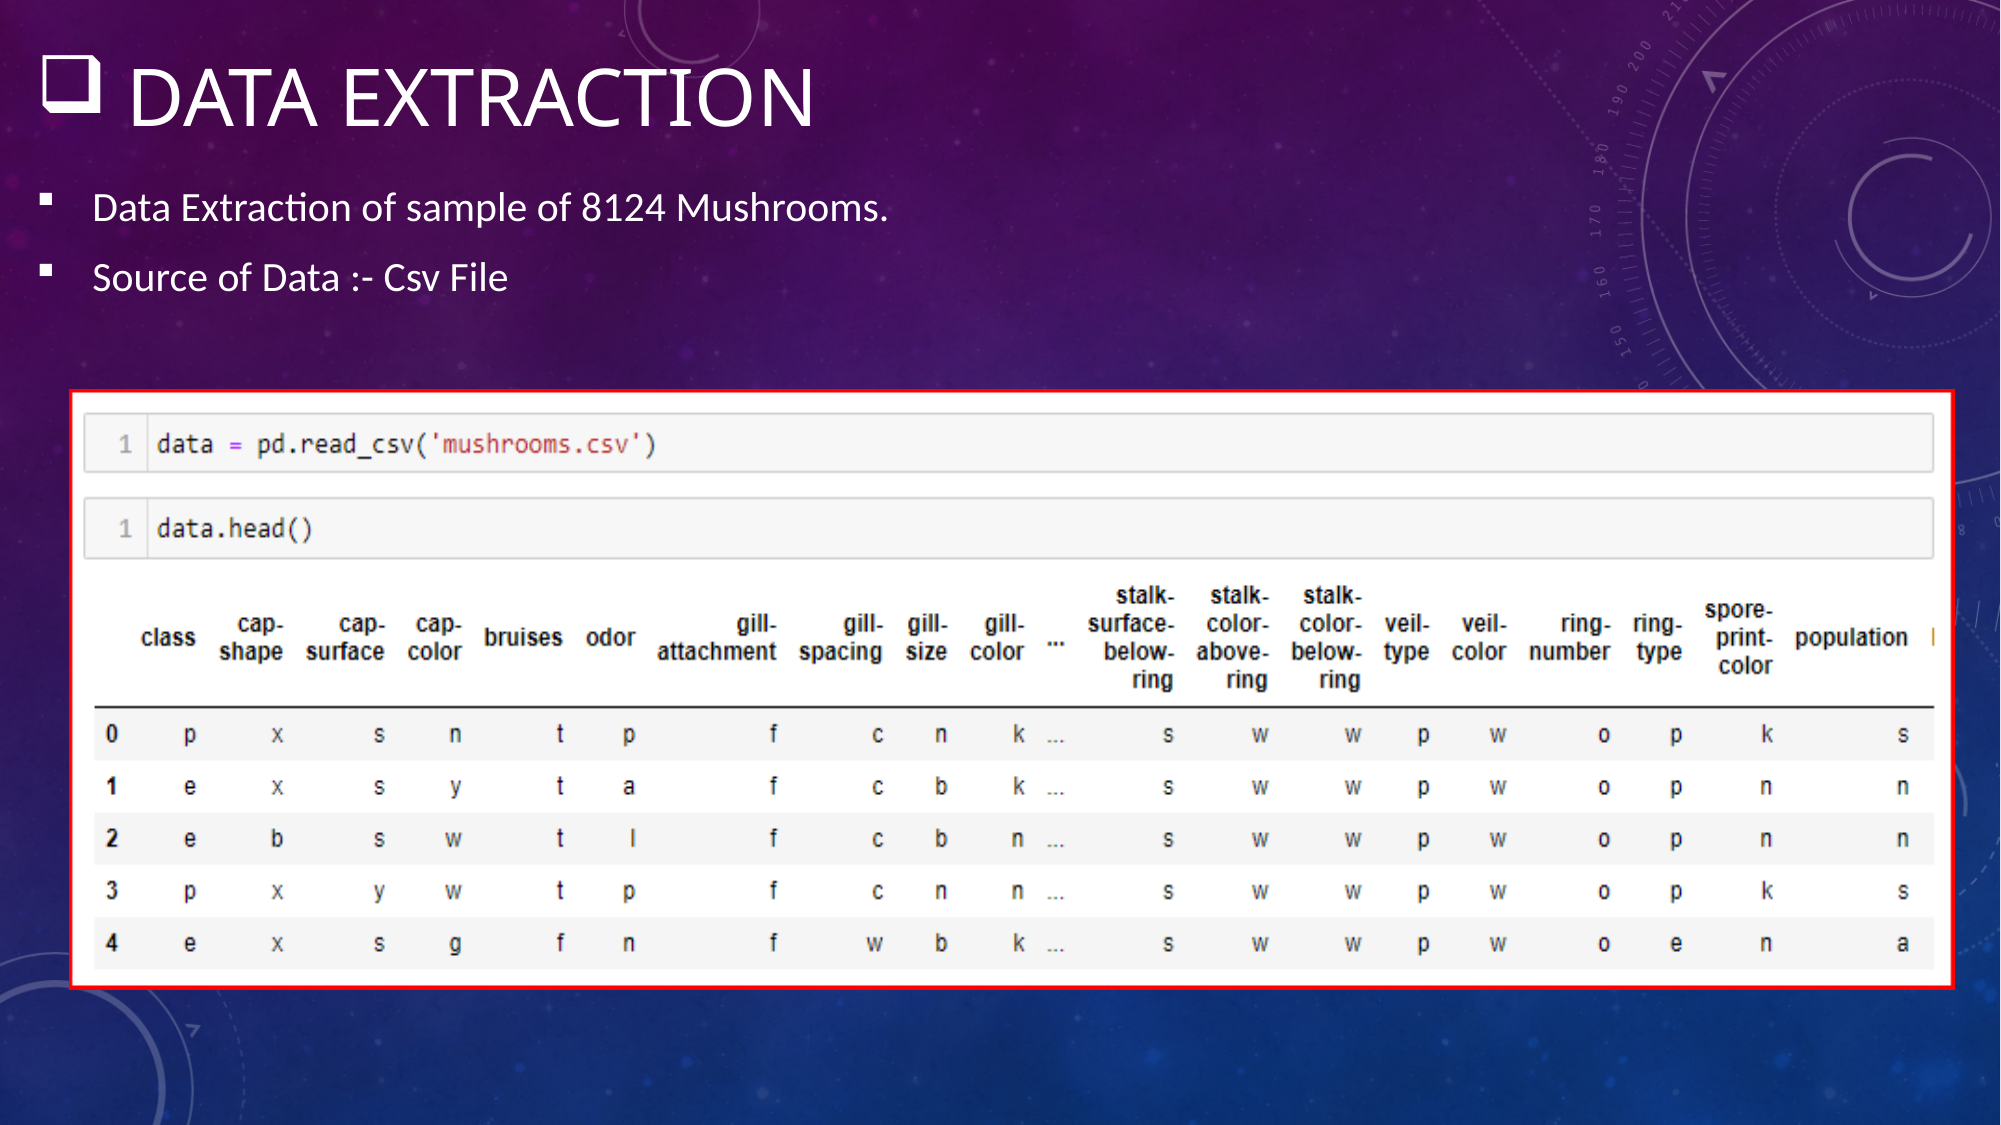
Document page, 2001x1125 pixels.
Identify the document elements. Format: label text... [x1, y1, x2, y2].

list Data Extraction of sample of 8124 Mushrooms. Source of Data :- Csv File [21, 171, 1684, 318]
picture [0, 0, 2001, 1125]
title Data extraction [21, 39, 1979, 237]
